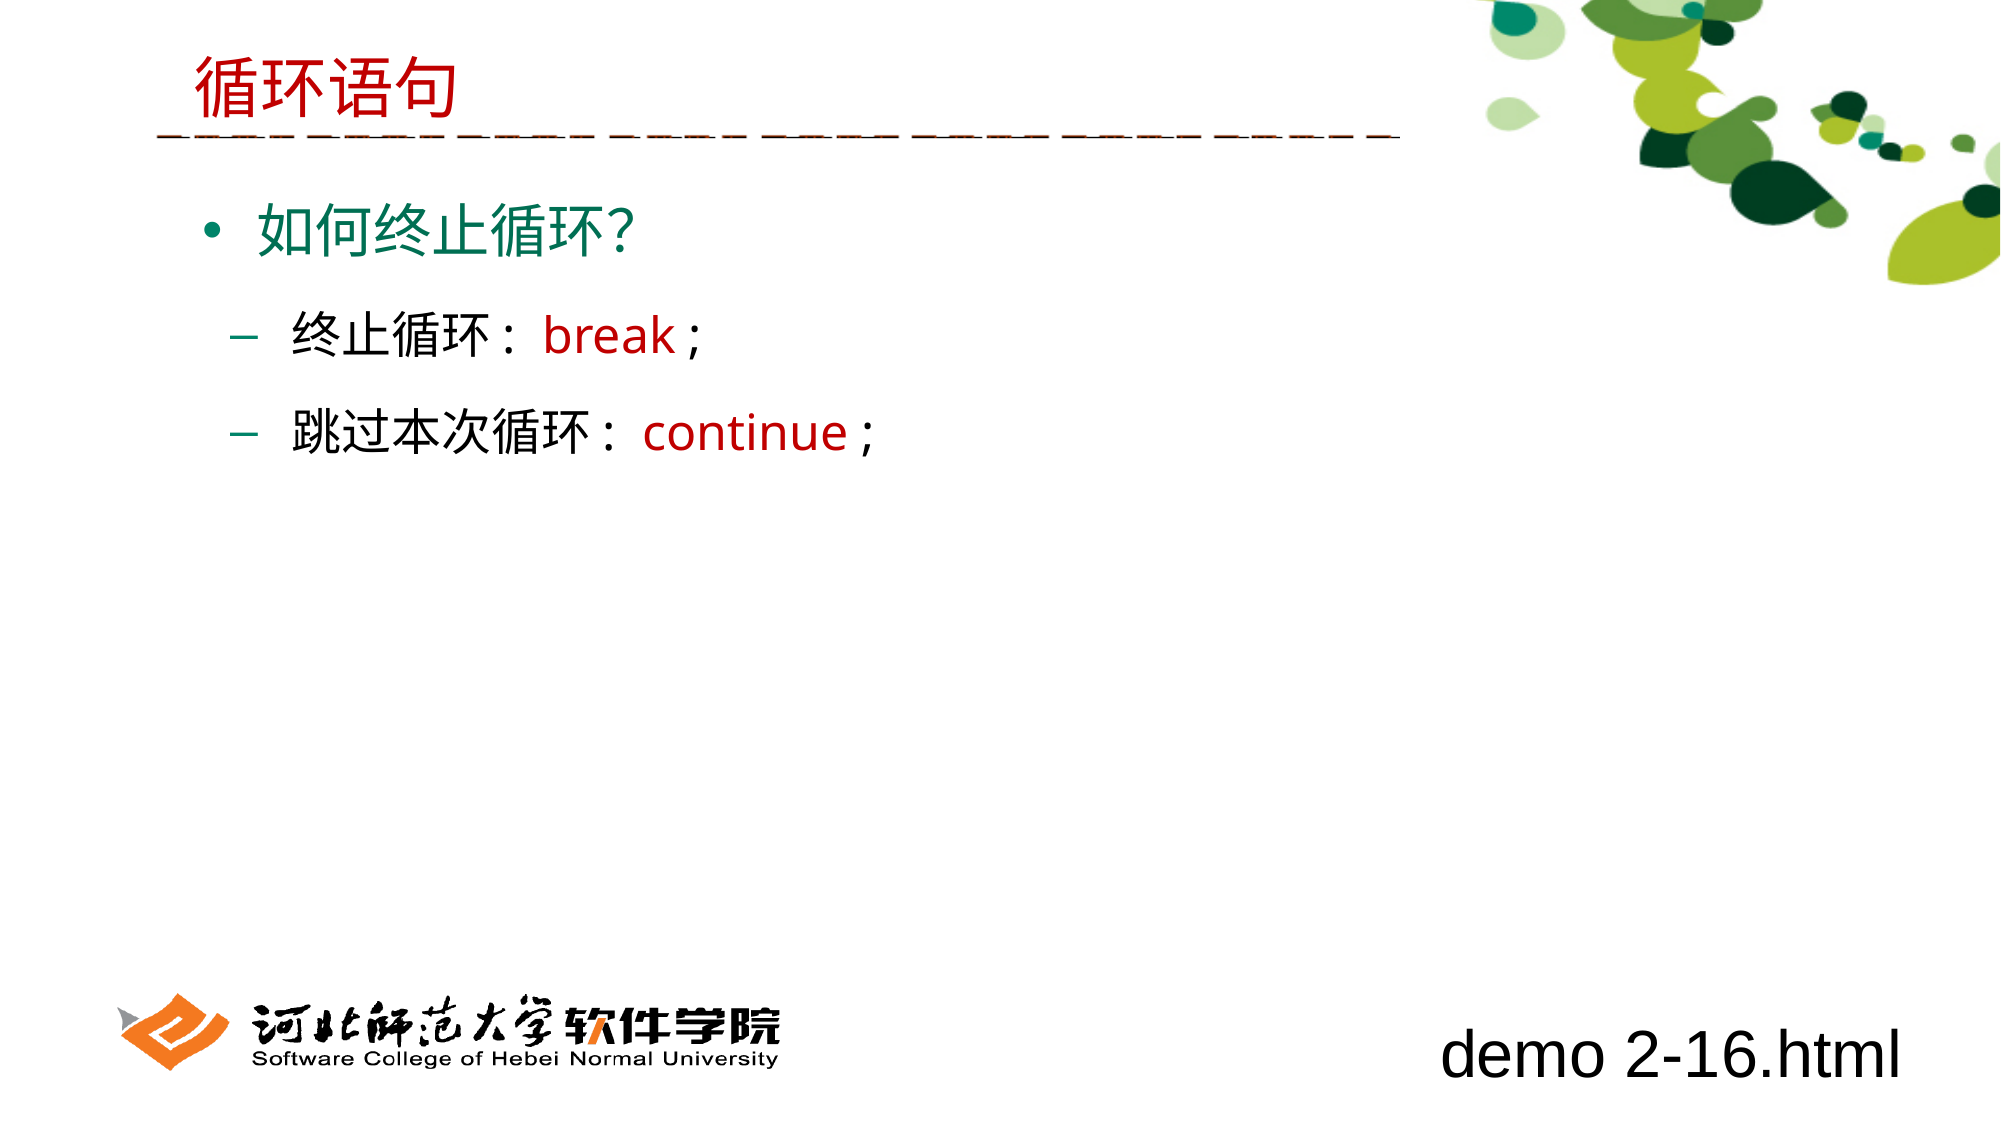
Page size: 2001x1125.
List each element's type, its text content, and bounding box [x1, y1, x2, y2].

list 如何终止循环？ 终止循环: break ; 跳过本次循环: continue ; [187, 152, 1782, 914]
picture [0, 0, 2001, 1125]
text_box demo 2-16.html [1425, 1003, 1973, 1098]
list 循环语句 [178, 38, 1523, 120]
